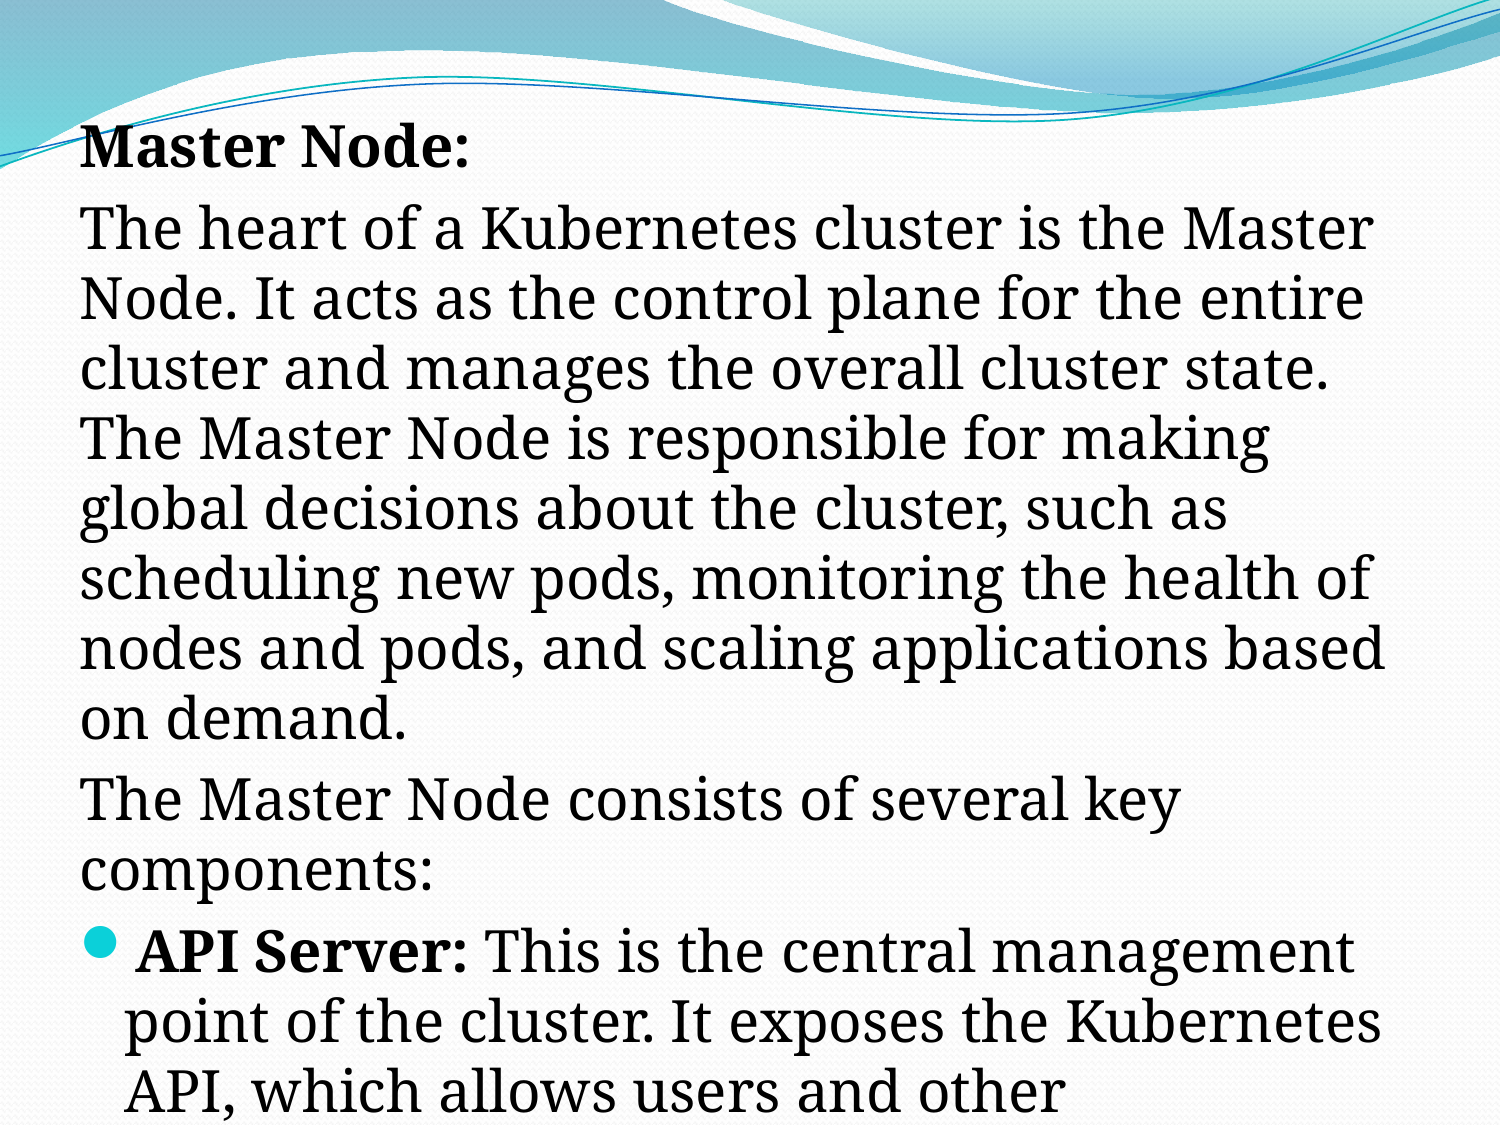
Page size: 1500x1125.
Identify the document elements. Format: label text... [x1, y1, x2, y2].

list Master Node: The heart of a Kubernetes cluster is the Master Node. It acts as the control plane for the entire cluster and manages the overall cluster state. The Master Node is responsible for making global decisions about the cluster, such as scheduling new pods, monitoring the health of nodes and pods, and scaling applications based on demand. The Master Node consists of several key components: API Server: This is the central management point of the cluster. It exposes the Kubernetes API, which allows users and other components to interact with [64, 101, 1425, 1005]
